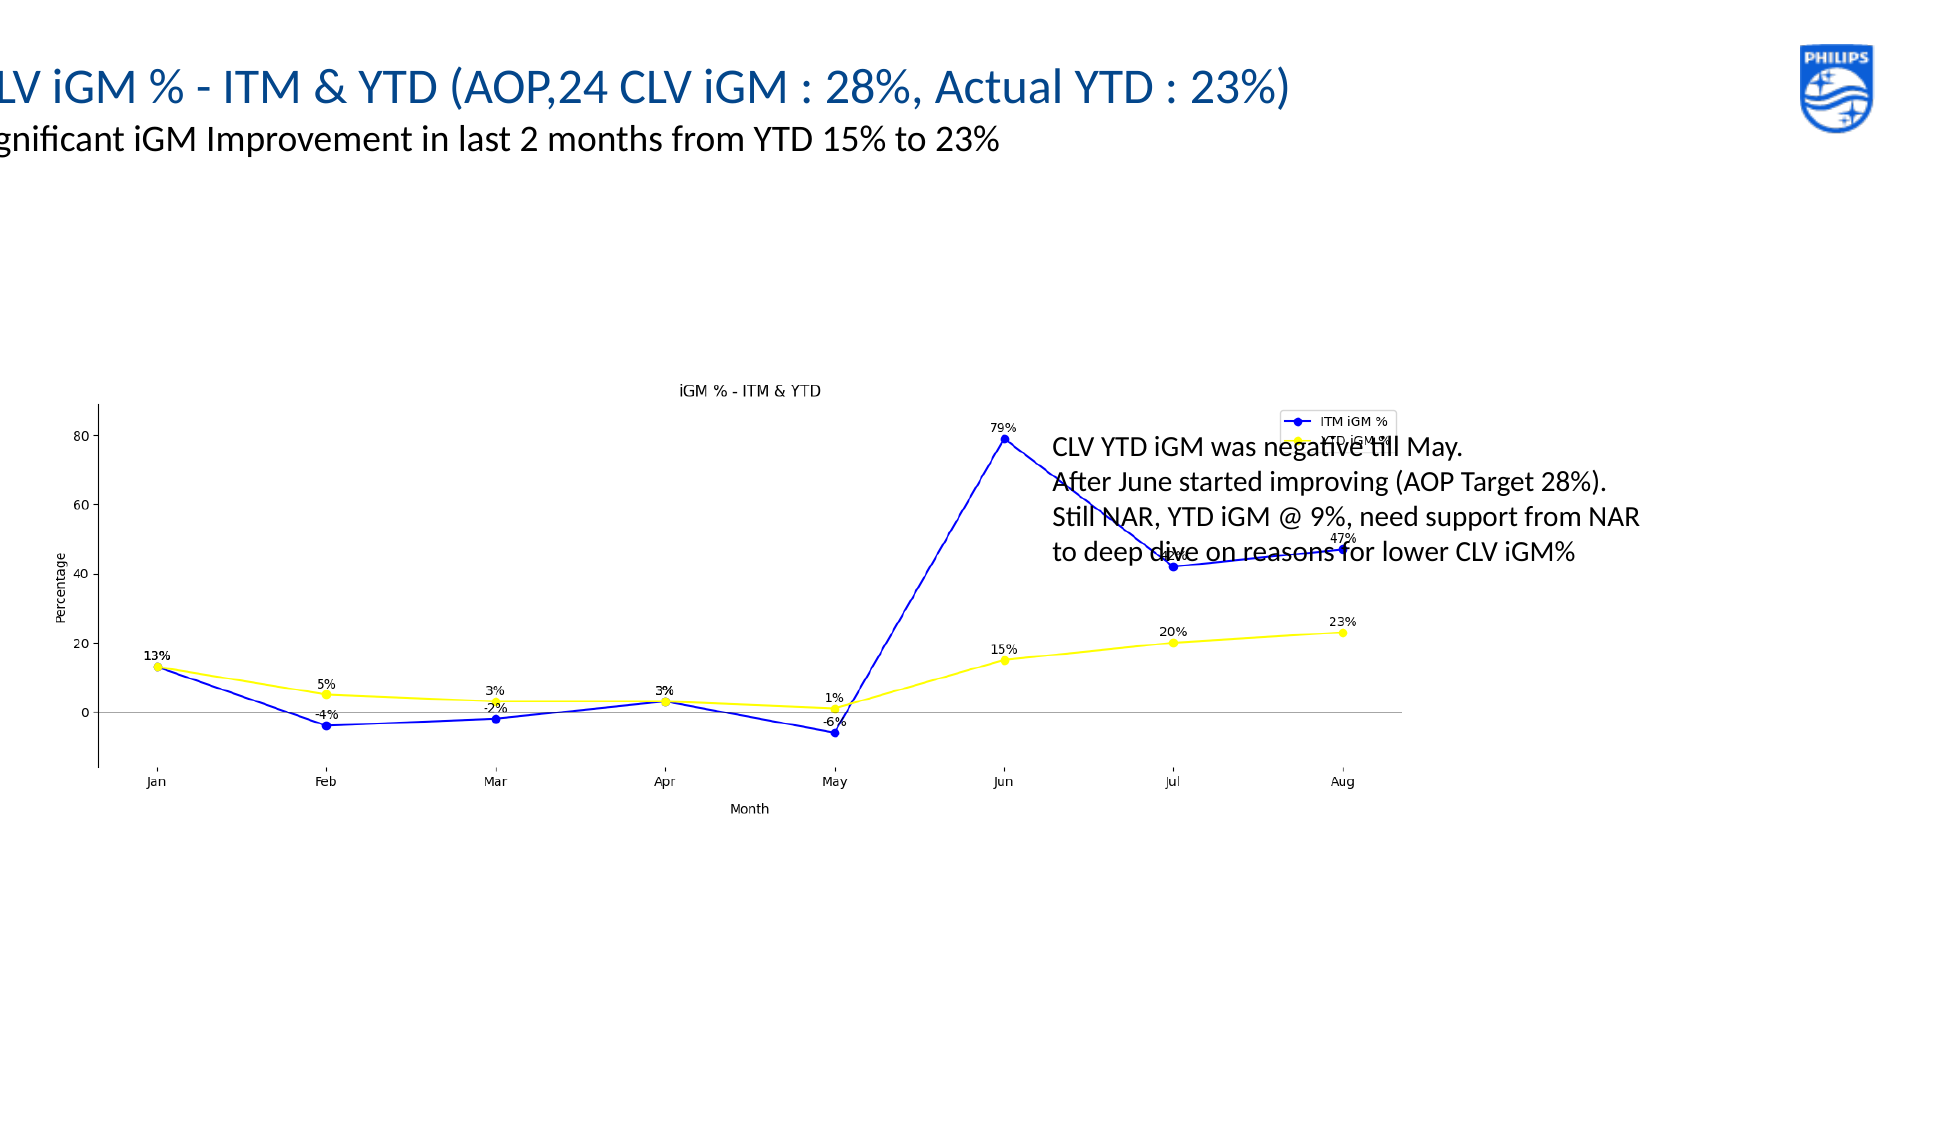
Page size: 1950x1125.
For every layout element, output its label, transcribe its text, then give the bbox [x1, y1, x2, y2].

picture [44, 374, 1410, 826]
text_box CLV YTD iGM was negative till May. After June started improving (AOP Target 28%). Still NAR, YTD iGM @ 9%, need support from NAR to deep dive on reasons for lower CLV iGM% [1412, 374, 1663, 575]
picture [1799, 44, 1876, 136]
text_box CLV iGM % - ITM & YTD (AOP,24 CLV iGM : 28%, Actual YTD : 23%) Significant iGM Improvement in last 2 months from YTD 15% to 23% [0, 1, 1307, 167]
